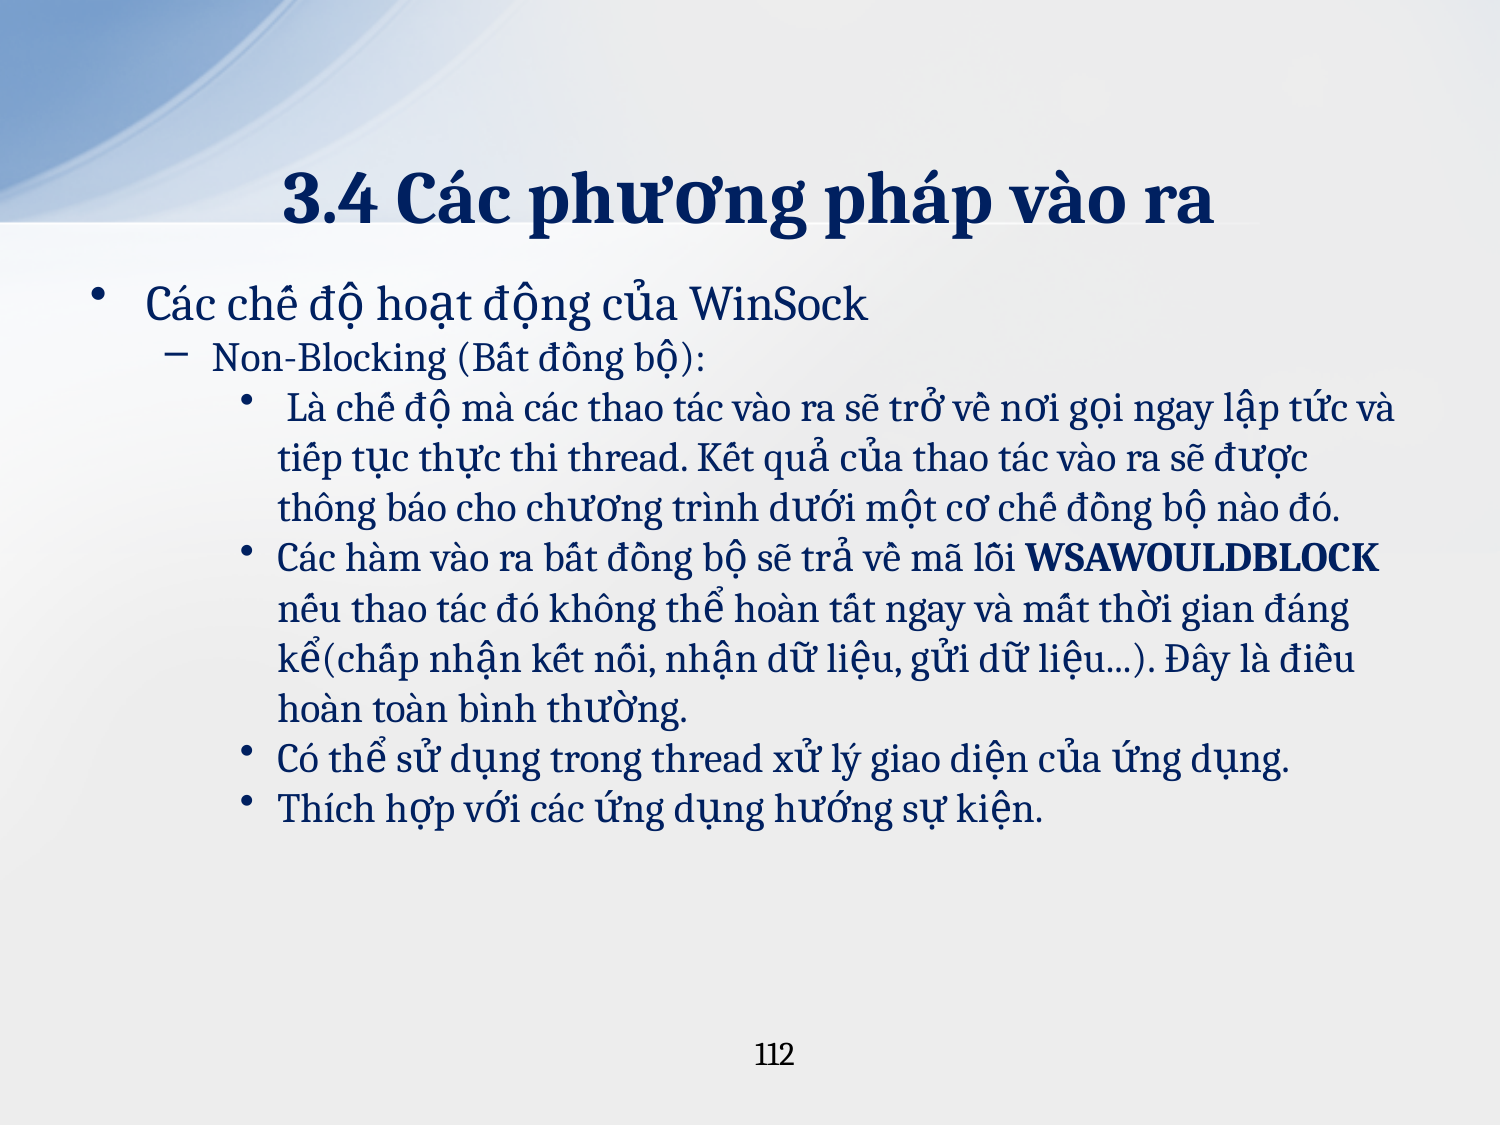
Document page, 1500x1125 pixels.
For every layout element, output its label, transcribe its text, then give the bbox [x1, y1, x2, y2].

slide_number 112 [125, 1024, 1425, 1103]
picture [0, 1, 1500, 1125]
list Các chế độ hoạt động của WinSock Non-Blocking (Bất đồng bộ): Là chế độ mà các thao tác vào ra sẽ trở về nơi gọi ngay lập tức và tiếp tục thực thi thread. Kết quả của thao tác vào ra sẽ được thông báo cho chương trình dưới một cơ chế đồng bộ nào đó. Các hàm vào ra bất đồng bộ sẽ trả về mã lỗi WSAWOULDBLOCK nếu thao tác đó không thể hoàn tất ngay và mất thời gian đáng kể(chấp nhận kết nối, nhận dữ liệu, gửi dữ liệu...). Đây là điều hoàn toàn bình thường. Có thể sử dụng trong thread xử lý giao diện của ứng dụng. Thích hợp với các ứng dụng hướng sự kiện. [75, 262, 1425, 1005]
title 3.4 Các phương pháp vào ra [75, 58, 1425, 247]
